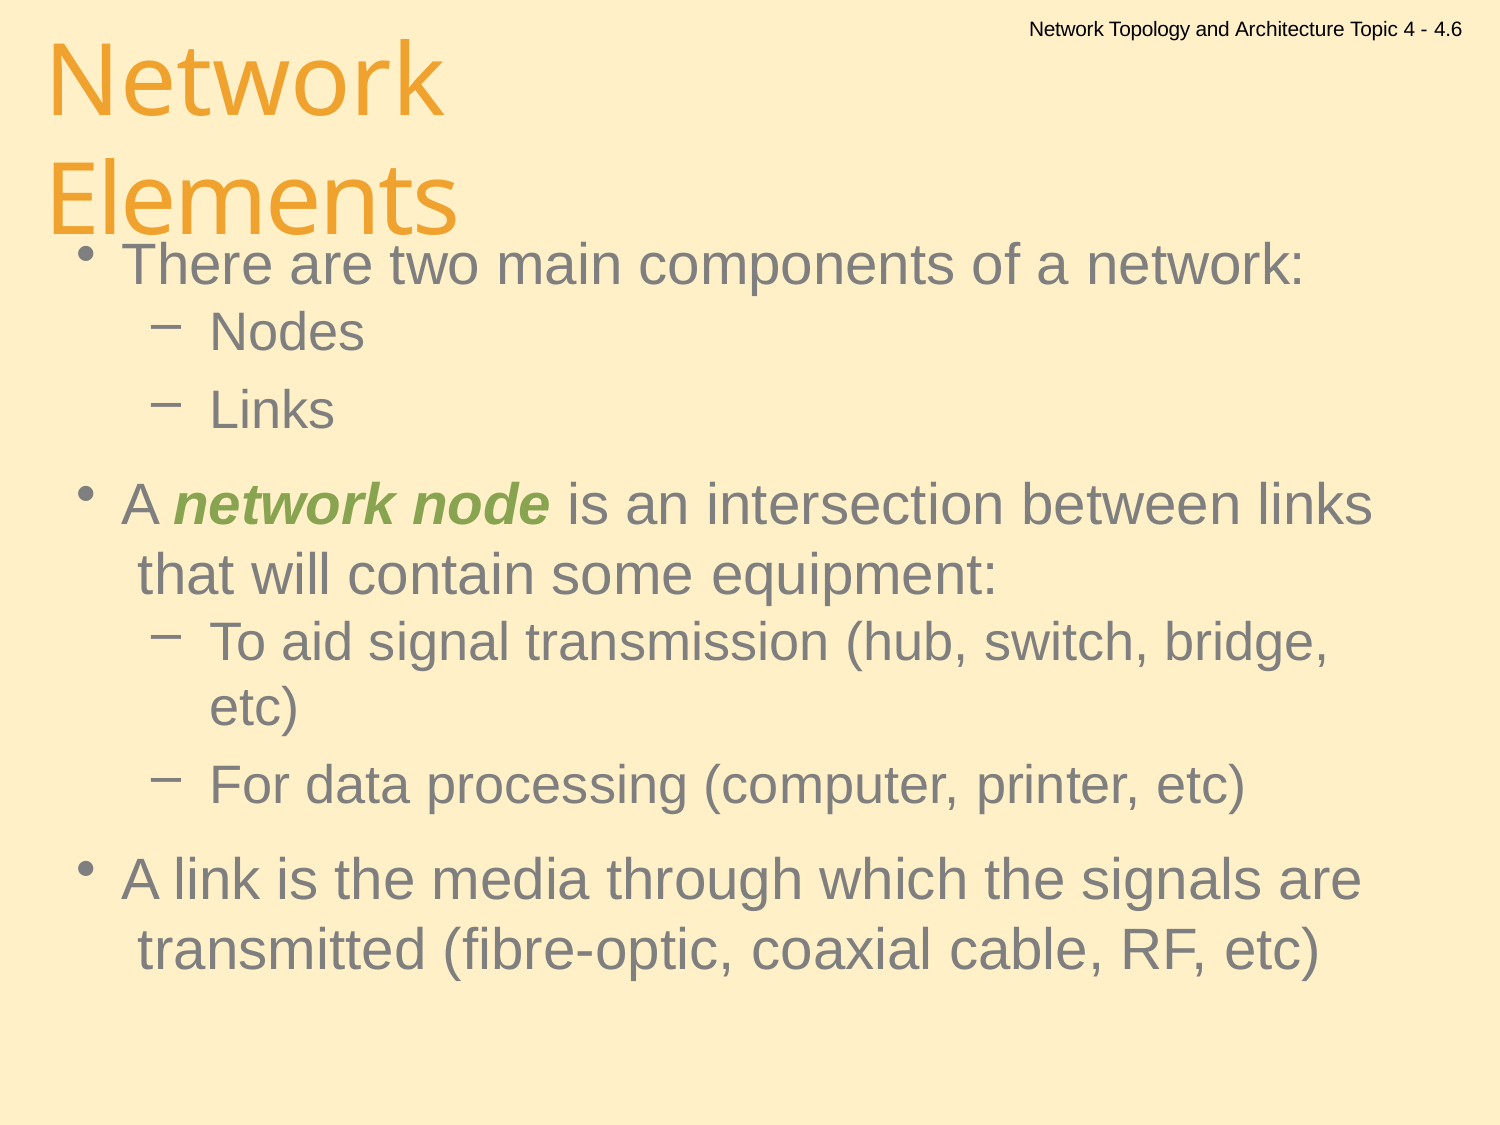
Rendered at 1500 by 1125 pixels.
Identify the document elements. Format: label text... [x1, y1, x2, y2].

title Network Elements [42, 12, 791, 256]
text_box There are two main components of a network: Nodes Links A network node is an intersection between links that will contain some equipment: To aid signal transmission (hub, switch, bridge, etc) For data processing (computer, printer, etc) A link is the media through which the signals are transmitted (fibre-optic, coaxial cable, RF, etc) [74, 223, 1444, 981]
text_box Network Topology and Architecture Topic 4 - 4.6 [1027, 13, 1488, 41]
